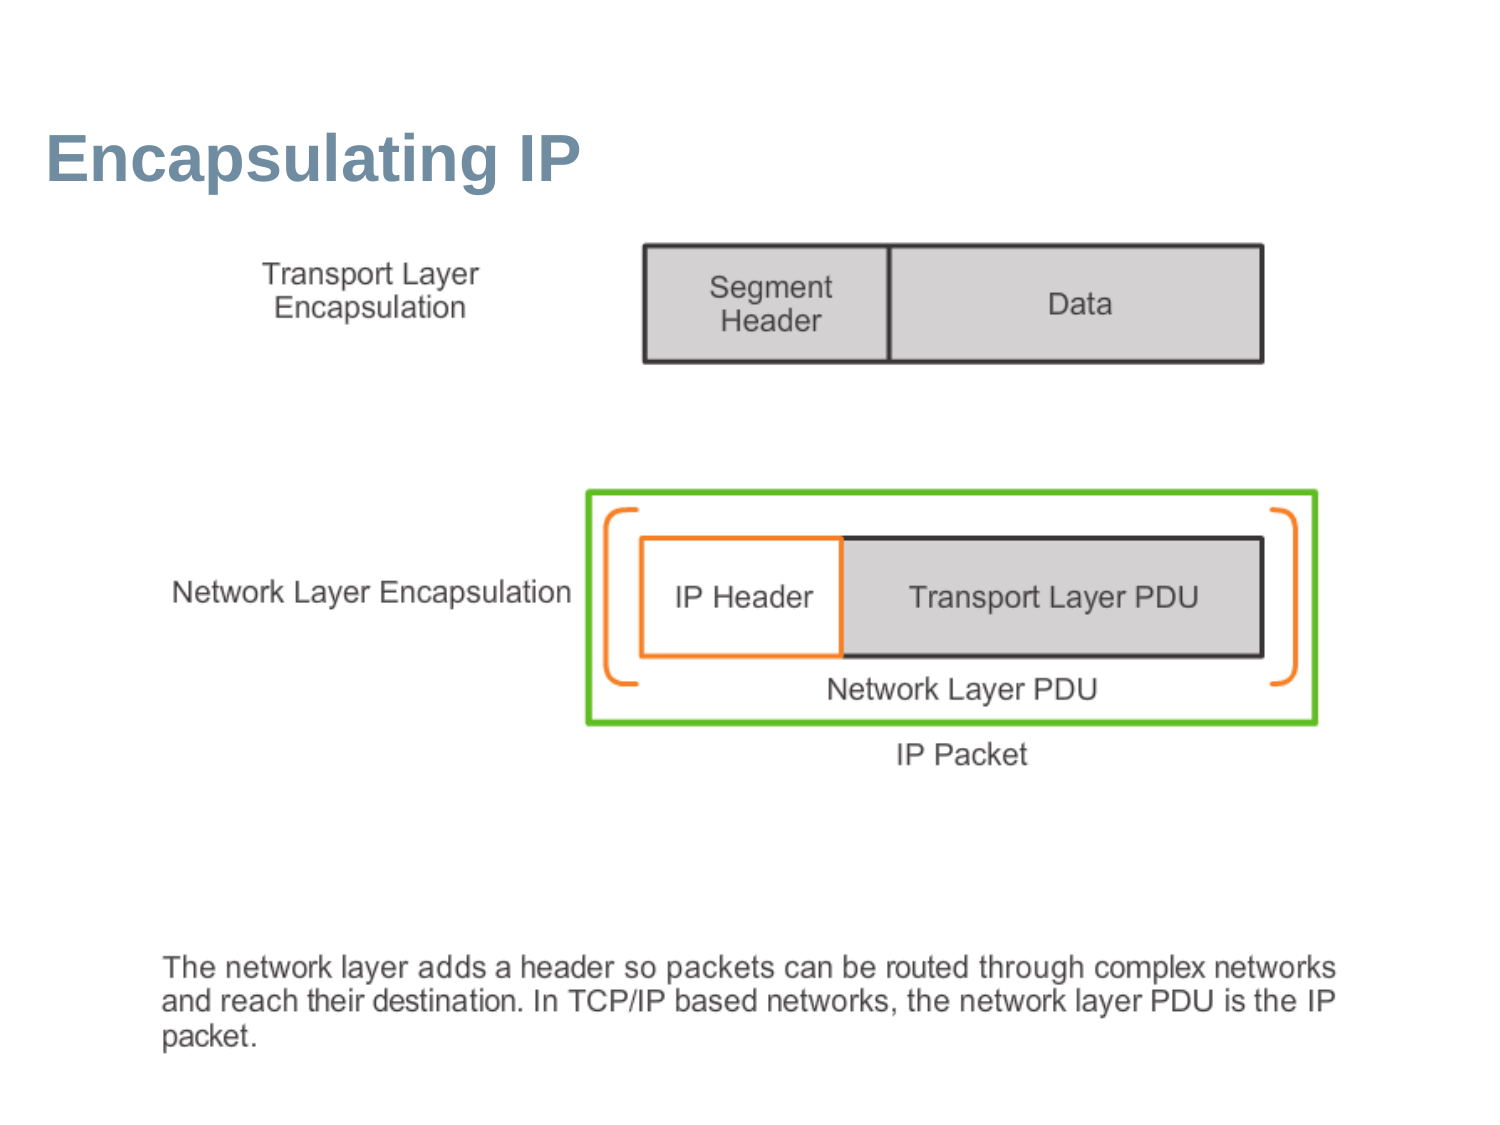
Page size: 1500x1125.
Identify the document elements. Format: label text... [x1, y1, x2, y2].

picture [152, 225, 1352, 1067]
title Encapsulating IP [31, 64, 1471, 203]
